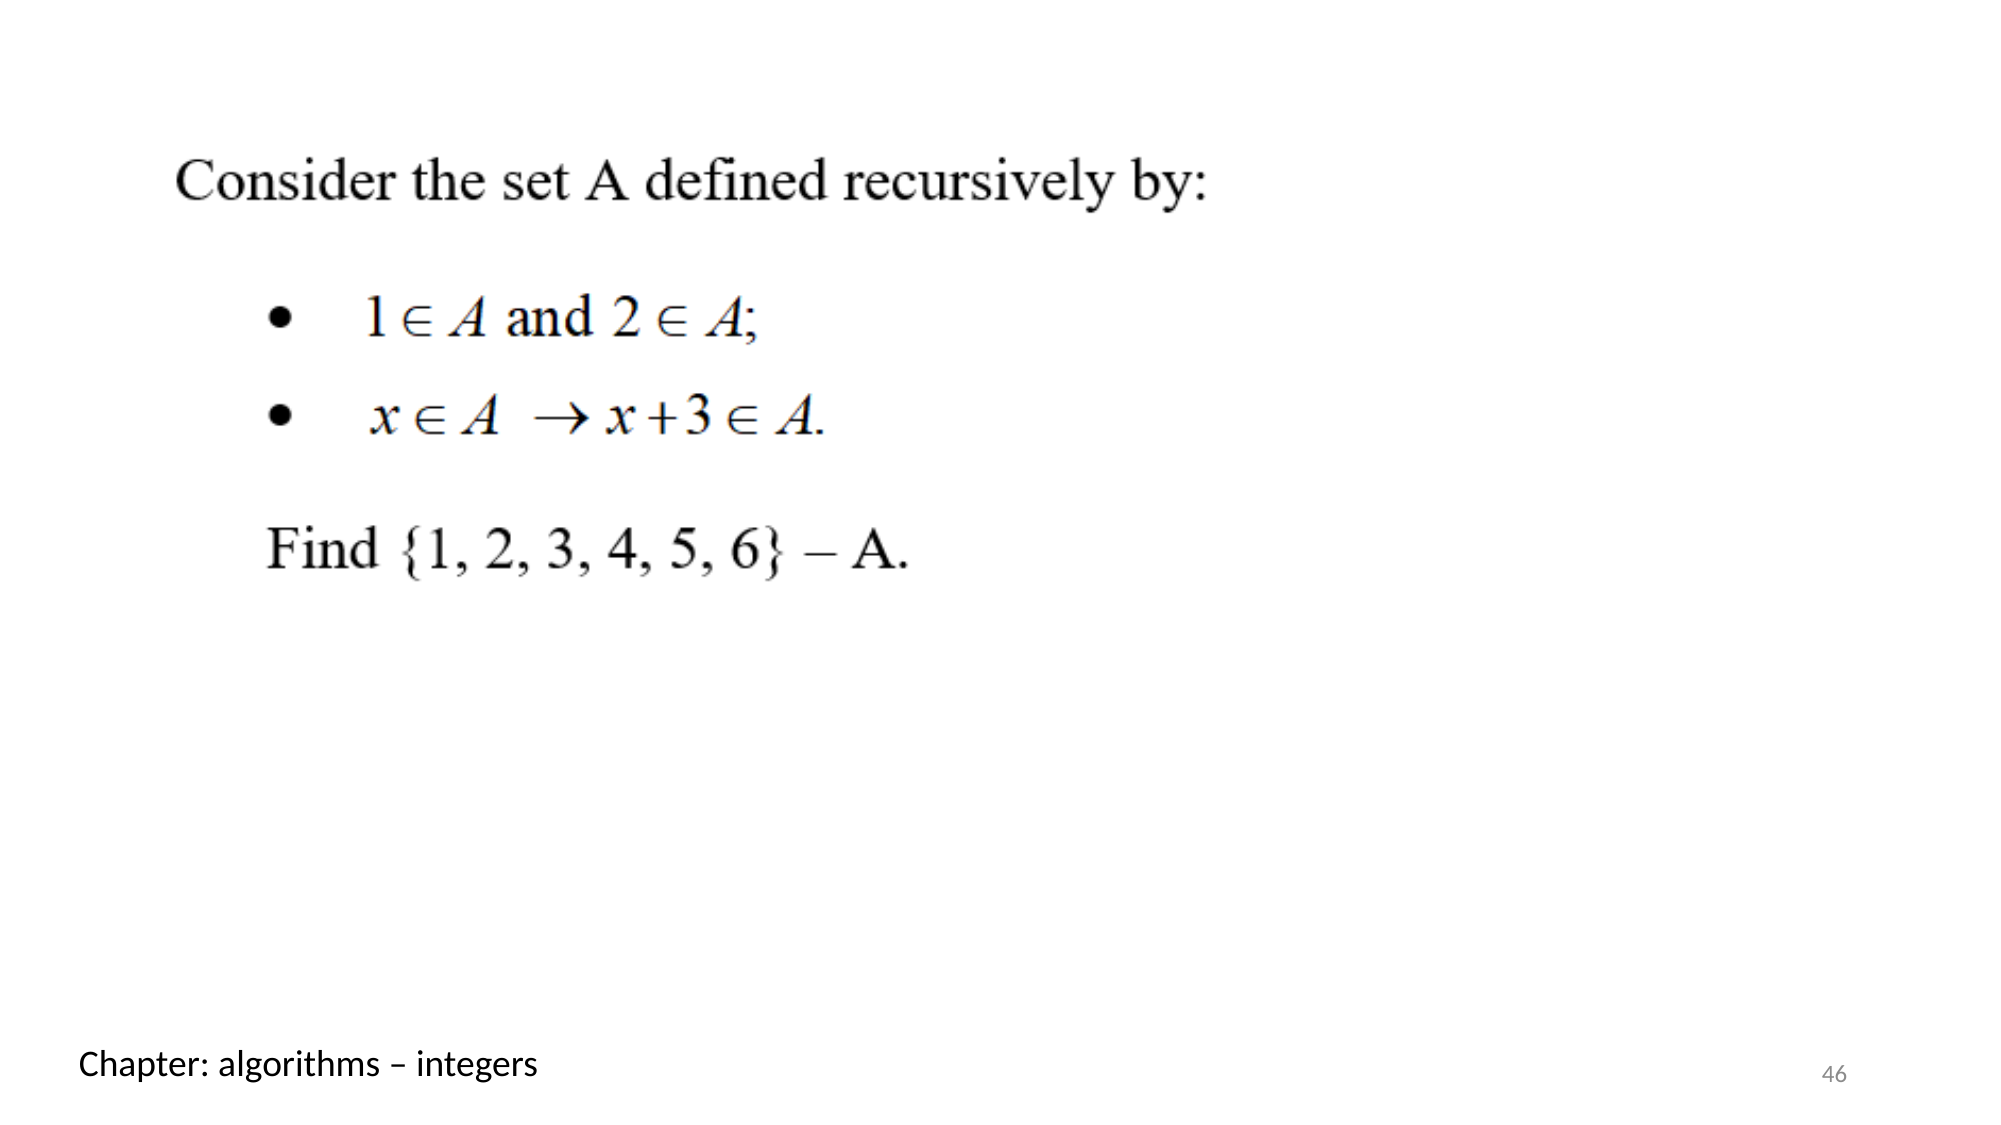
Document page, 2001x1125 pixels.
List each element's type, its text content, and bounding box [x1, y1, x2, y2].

slide_number 46 [1412, 1042, 1863, 1103]
picture [137, 111, 1688, 607]
text_box Chapter: algorithms – integers [64, 1031, 554, 1092]
